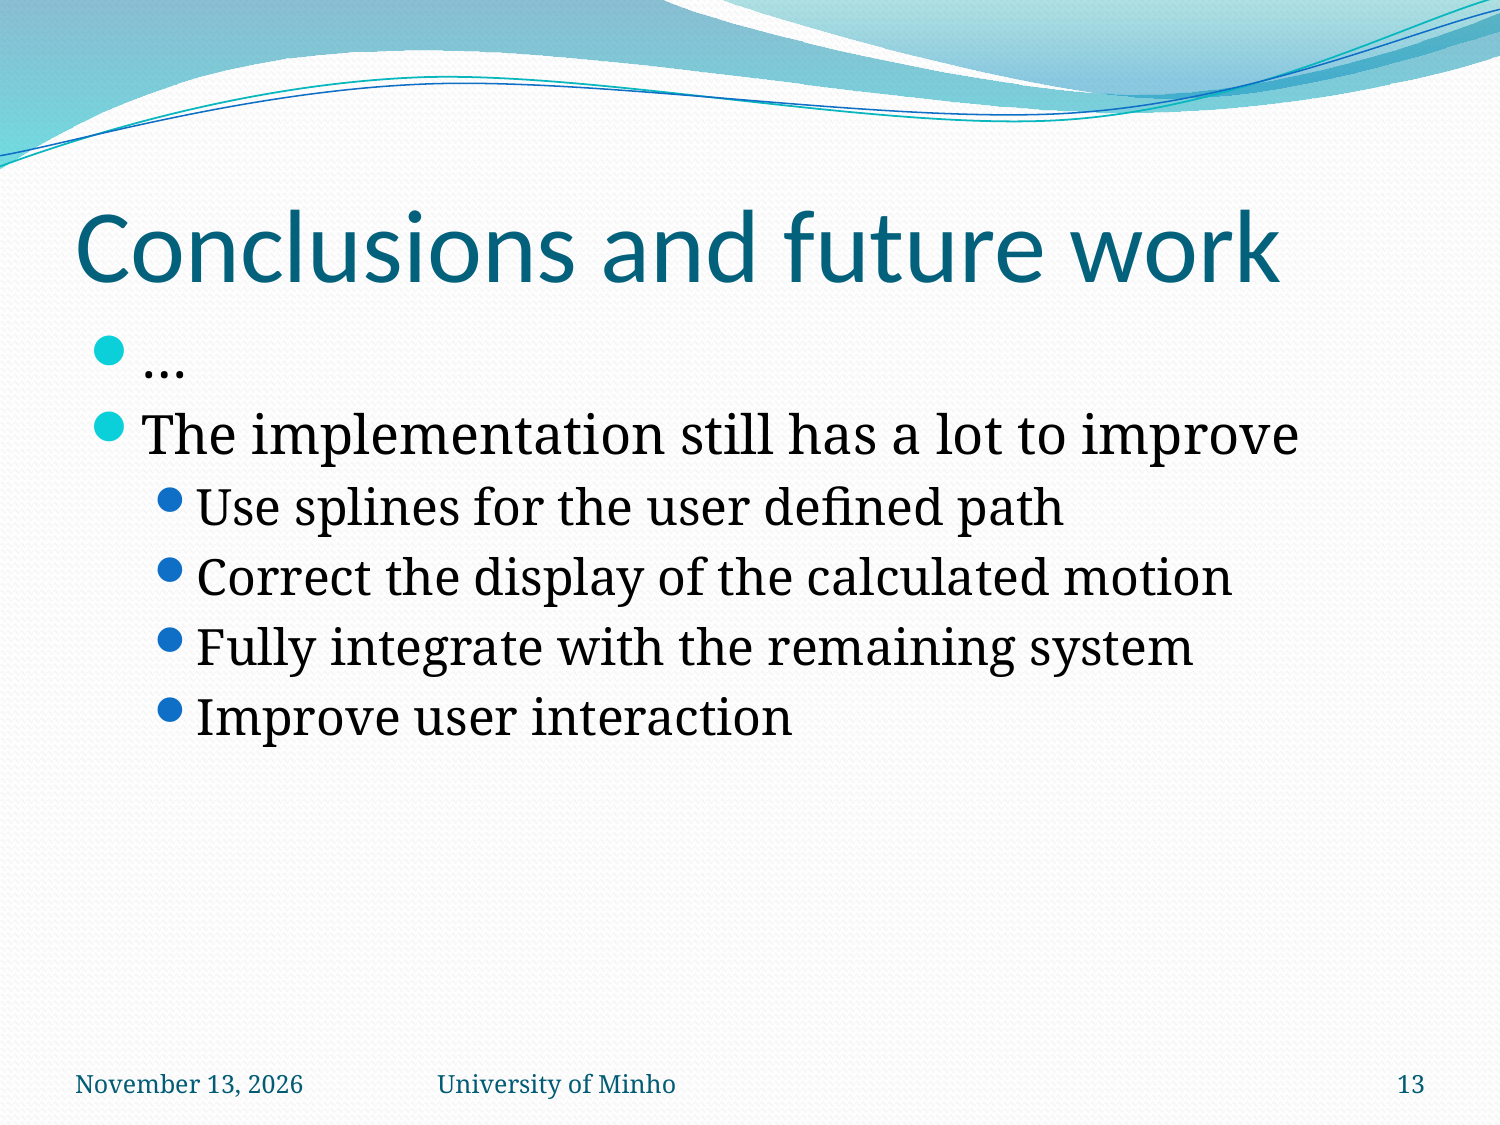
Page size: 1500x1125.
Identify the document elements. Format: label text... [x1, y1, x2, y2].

list … The implementation still has a lot to improve Use splines for the user defined path Correct the display of the calculated motion Fully integrate with the remaining system Improve user interaction [75, 317, 1425, 1038]
footer University of Minho [437, 1042, 988, 1103]
slide_number 13 [1299, 1042, 1425, 1103]
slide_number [75, 1042, 425, 1103]
title Conclusions and future work [75, 115, 1425, 303]
